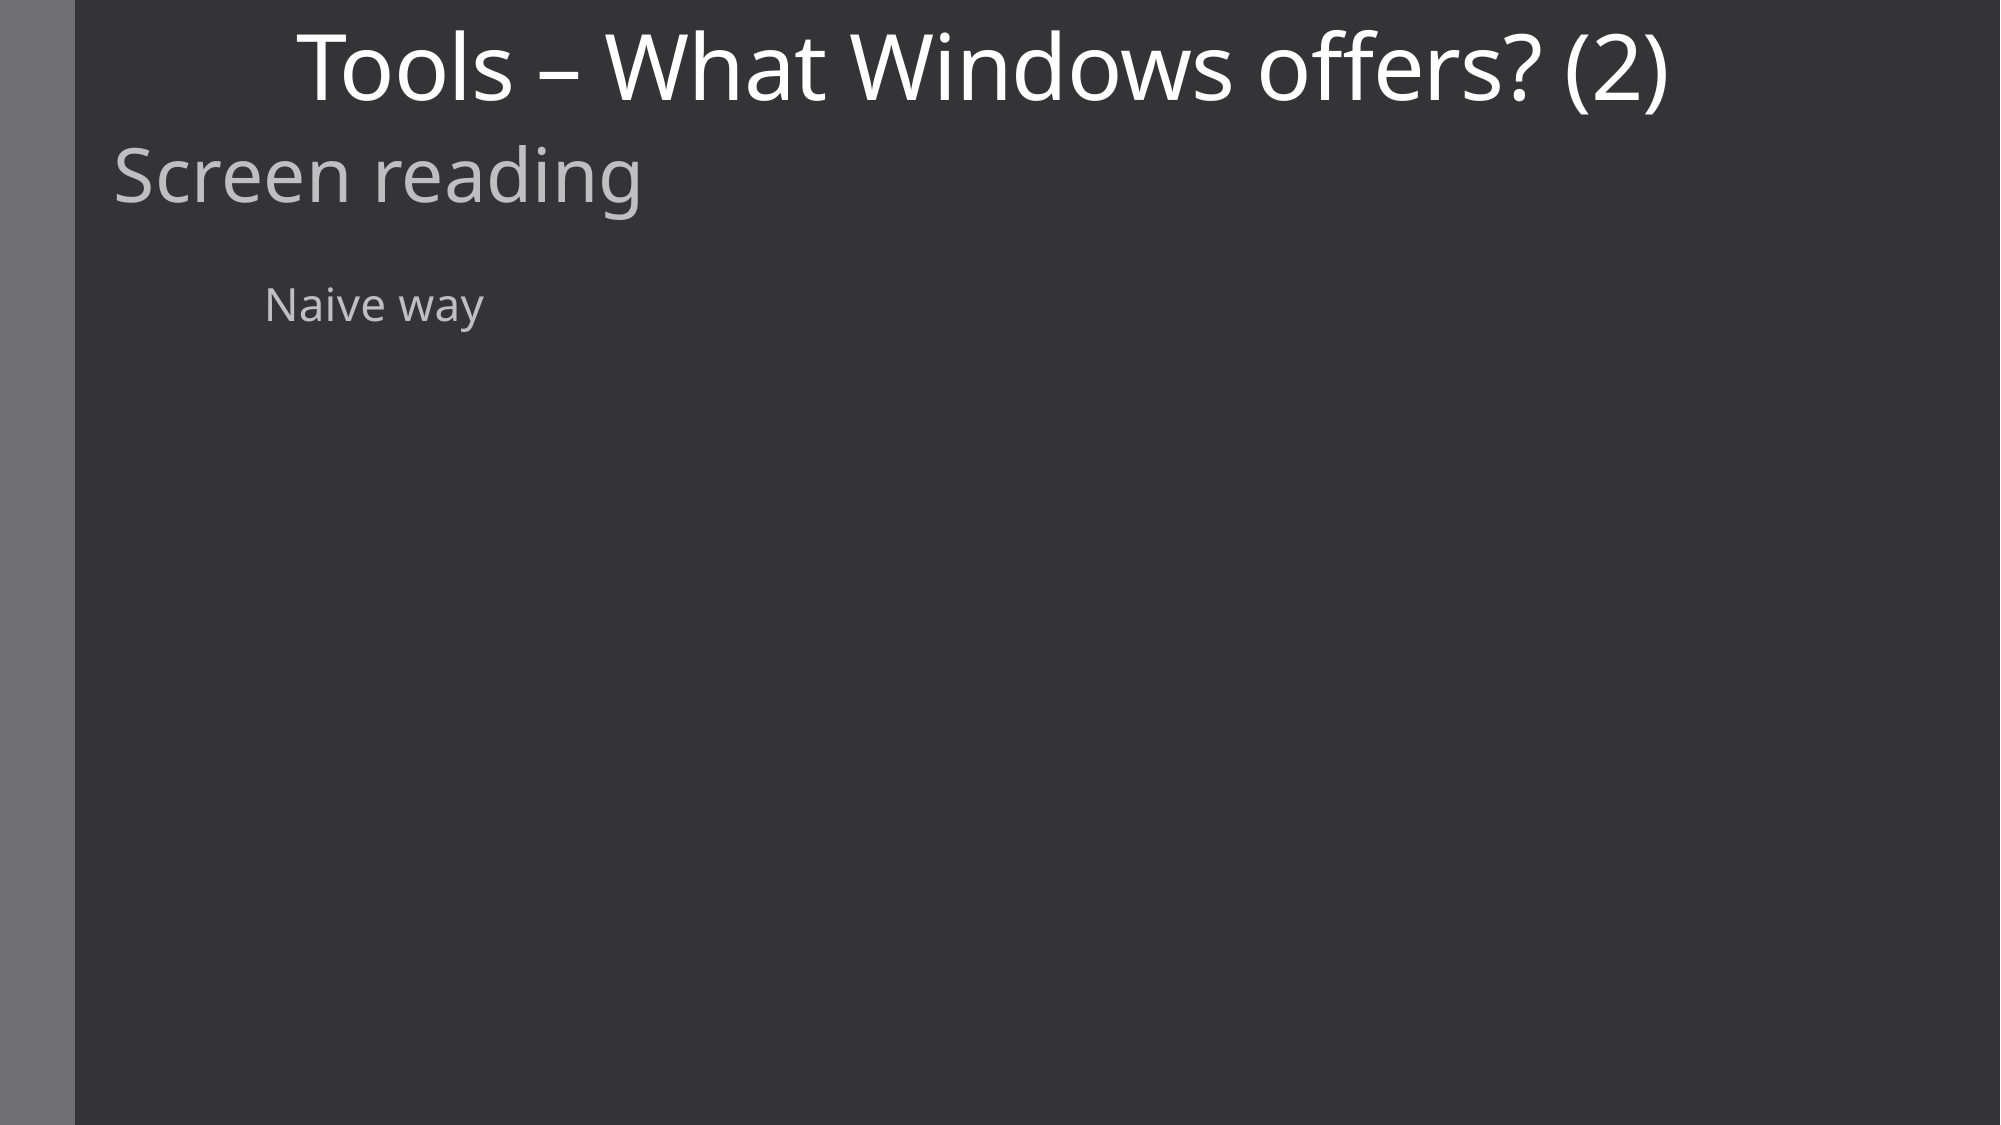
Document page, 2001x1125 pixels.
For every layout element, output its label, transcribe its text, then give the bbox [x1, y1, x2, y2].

title Tools – What Windows offers? (2) [98, 0, 1868, 126]
subtitle Screen reading Naive way [98, 126, 1868, 961]
